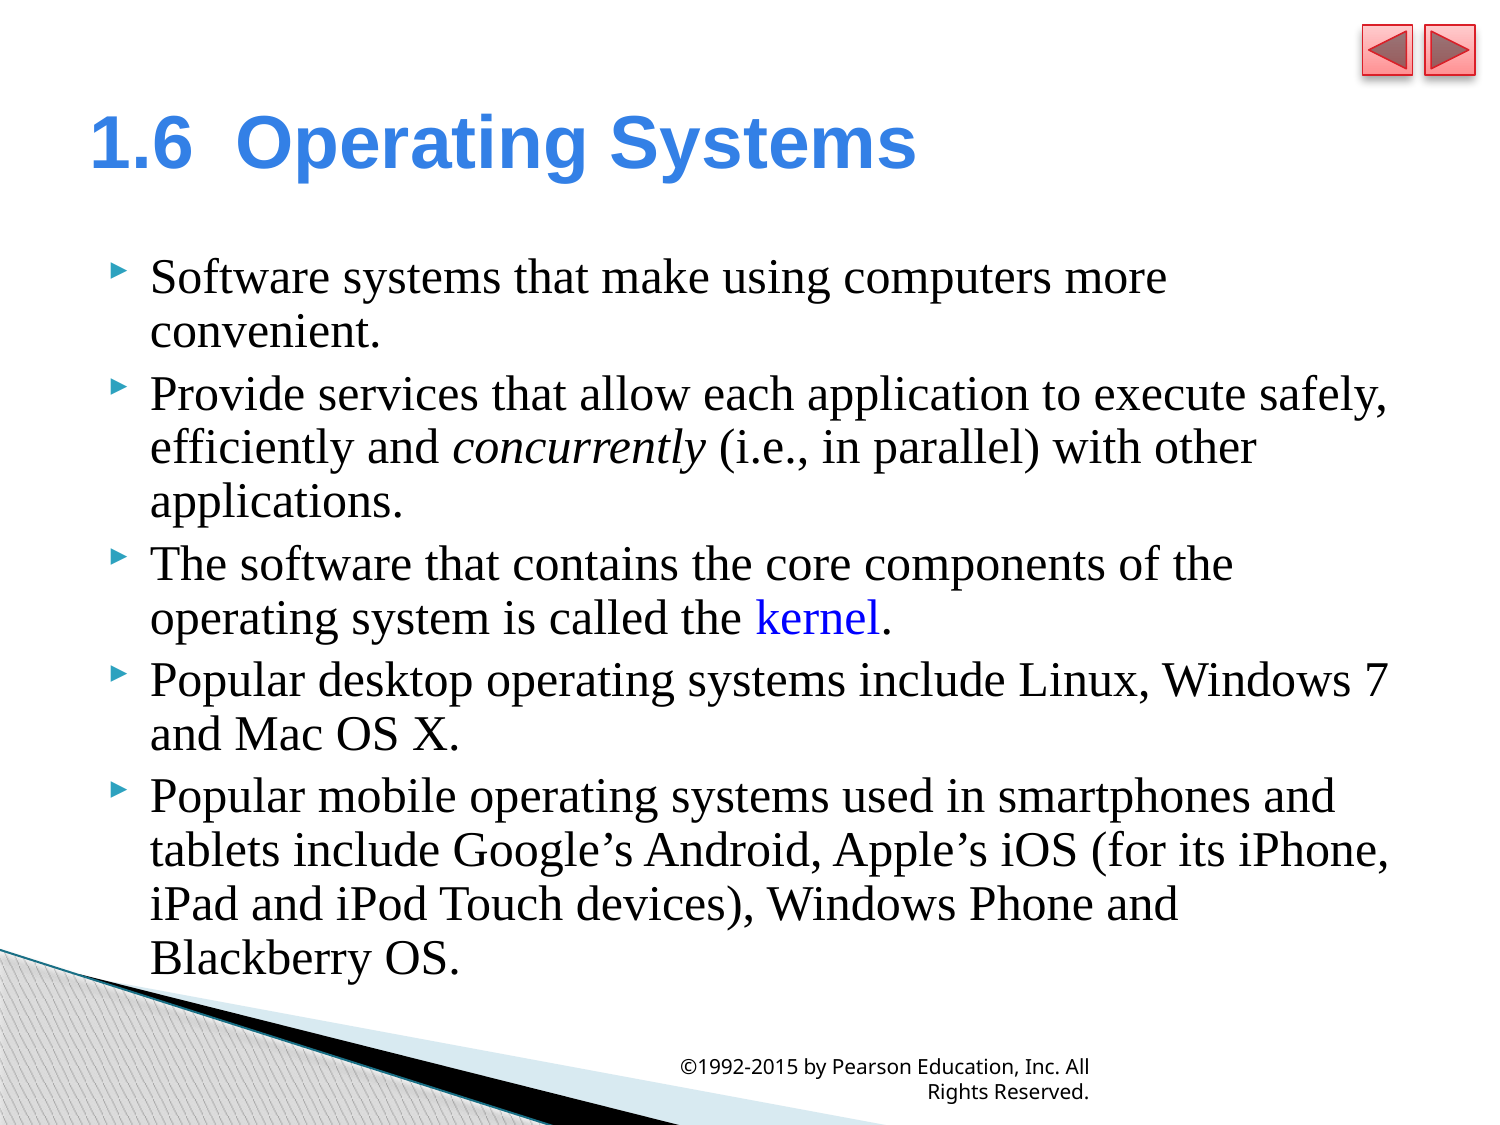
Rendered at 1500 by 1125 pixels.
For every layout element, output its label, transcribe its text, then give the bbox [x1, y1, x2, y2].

title 1.6 Operating Systems [75, 45, 1425, 233]
footer ©1992-2015 by Pearson Education, Inc. All Rights Reserved. [650, 1051, 1105, 1112]
list Software systems that make using computers more convenient. Provide services that allow each application to execute safely, efficiently and concurrently (i.e., in parallel) with other applications. The software that contains the core components of the operating system is called the kernel. Popular desktop operating systems include Linux, Windows 7 and Mac OS X. Popular mobile operating systems used in smartphones and tablets include Google’s Android, Apple’s iOS (for its iPhone, iPad and iPod Touch devices), Windows Phone and Blackberry OS. [75, 242, 1425, 986]
